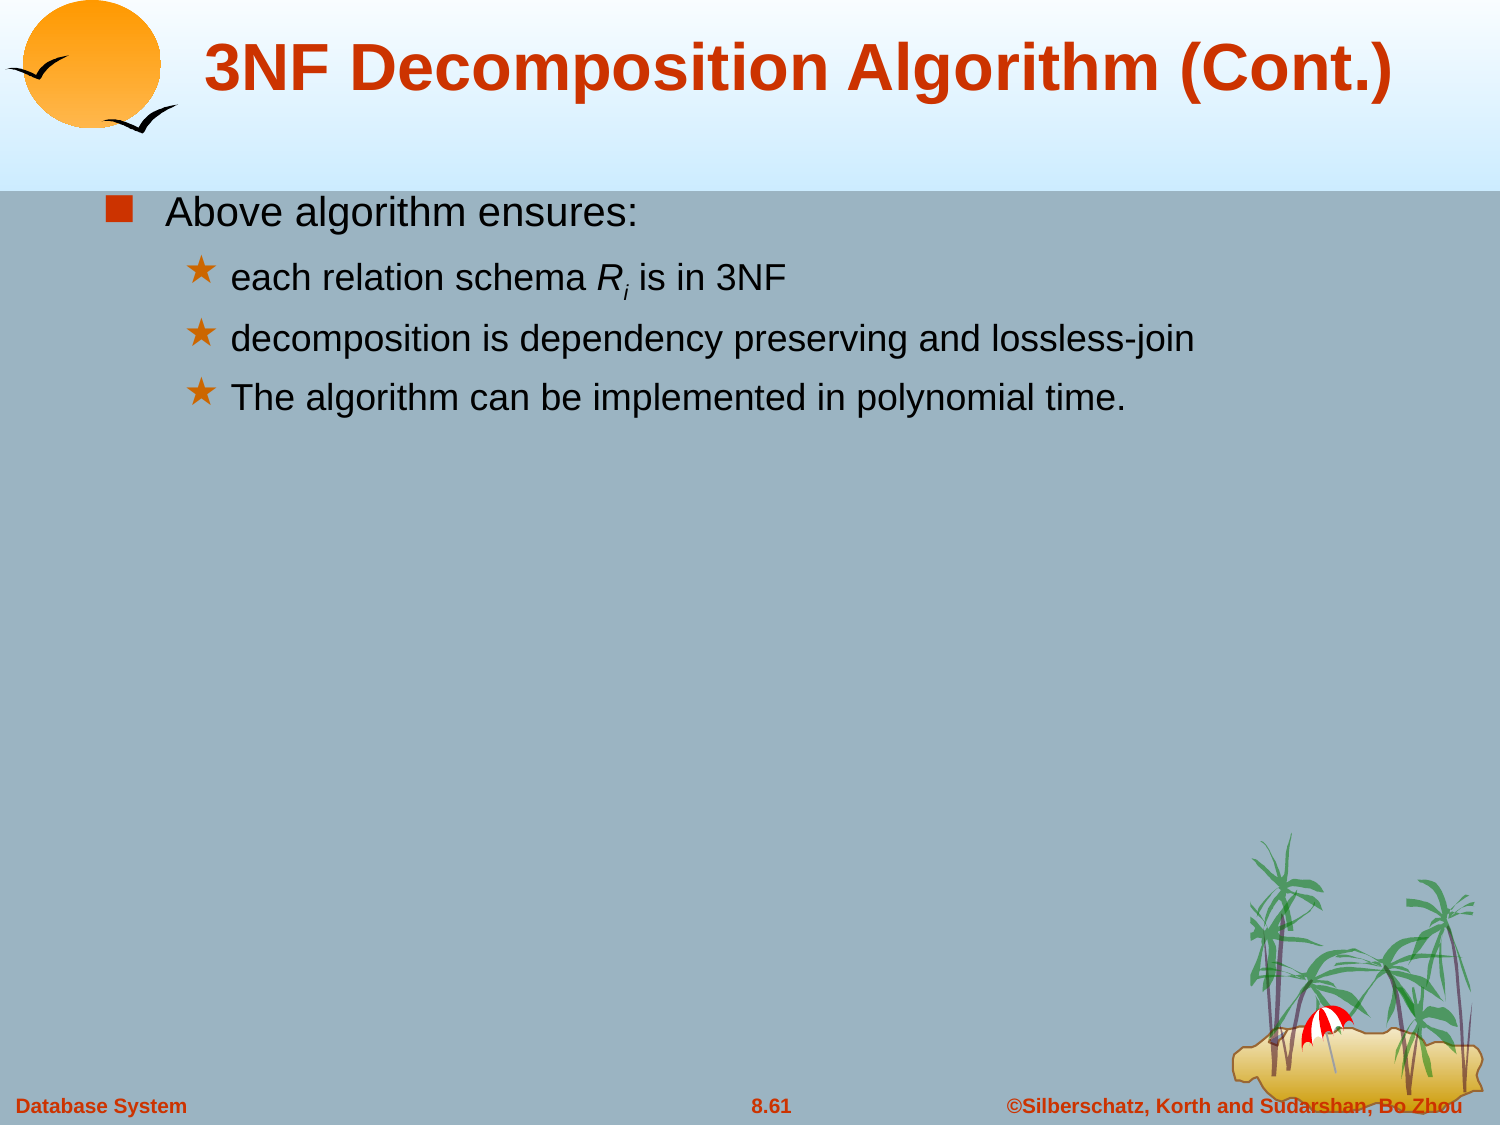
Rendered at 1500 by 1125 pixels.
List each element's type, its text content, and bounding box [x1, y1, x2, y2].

title 3NF Decomposition Algorithm (Cont.) [137, 10, 1463, 112]
list Above algorithm ensures: each relation schema Ri is in 3NF decomposition is dependency preserving and lossless-join The algorithm can be implemented in polynomial time. [93, 182, 1382, 983]
